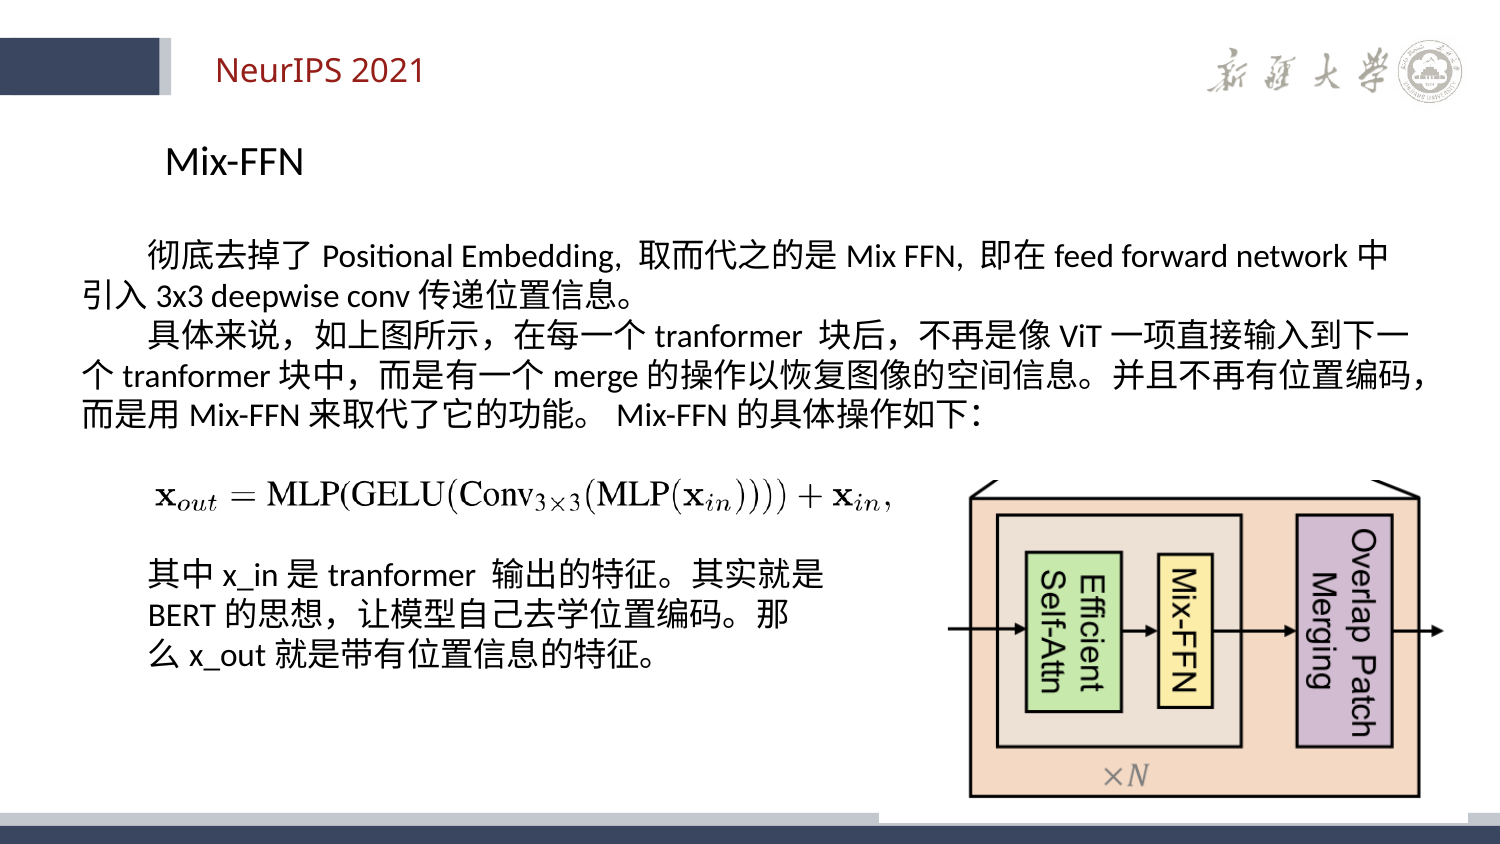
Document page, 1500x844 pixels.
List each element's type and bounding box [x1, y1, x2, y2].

text_box [0, 34, 1500, 844]
picture [135, 456, 1468, 823]
